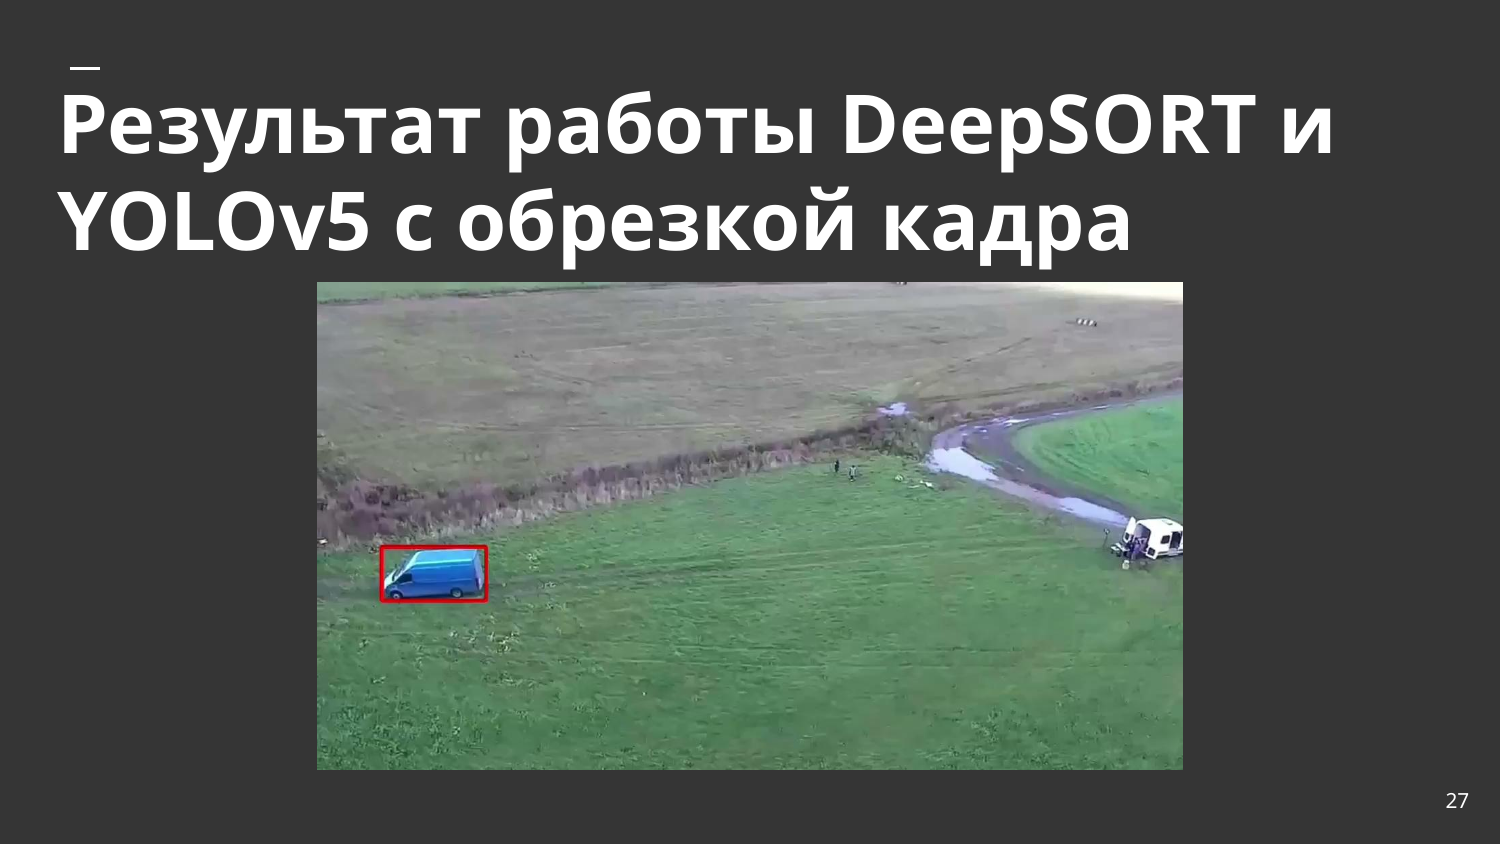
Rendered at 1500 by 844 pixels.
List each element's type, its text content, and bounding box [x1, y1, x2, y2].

picture [317, 282, 1183, 770]
slide_number ‹#› [1394, 769, 1484, 834]
title Результат работы DeepSORT и YOLOv5 с обрезкой кадра [42, 57, 1458, 213]
